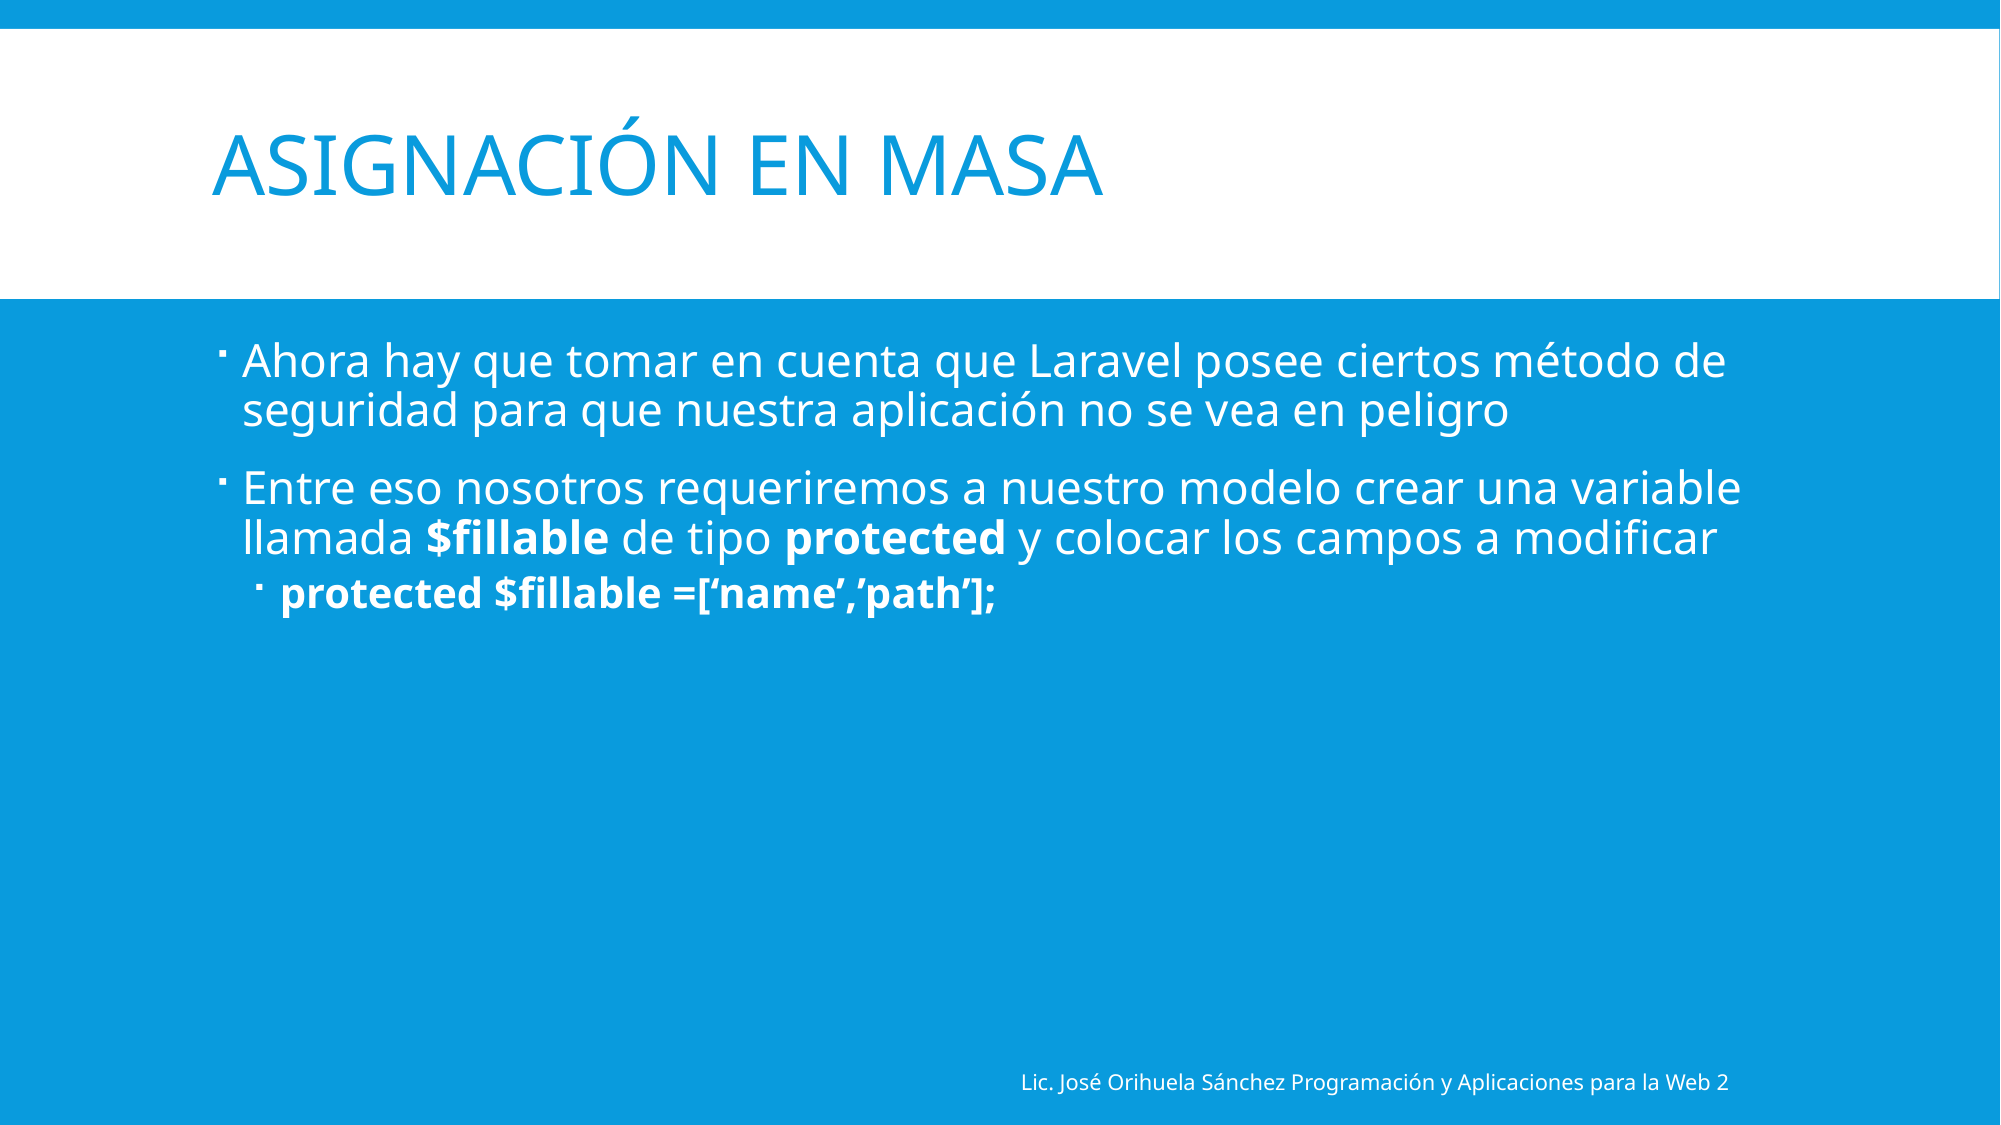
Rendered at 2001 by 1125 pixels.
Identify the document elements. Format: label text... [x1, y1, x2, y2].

title Asignación en masa [197, 46, 1803, 295]
footer Lic. José Orihuela Sánchez Programación y Aplicaciones para la Web 2 [918, 1053, 1746, 1114]
list Ahora hay que tomar en cuenta que Laravel posee ciertos método de seguridad para que nuestra aplicación no se vea en peligro Entre eso nosotros requeriremos a nuestro modelo crear una variable llamada $fillable de tipo protected y colocar los campos a modificar protected $fillable =[‘name’,’path’]; [197, 329, 1803, 1020]
